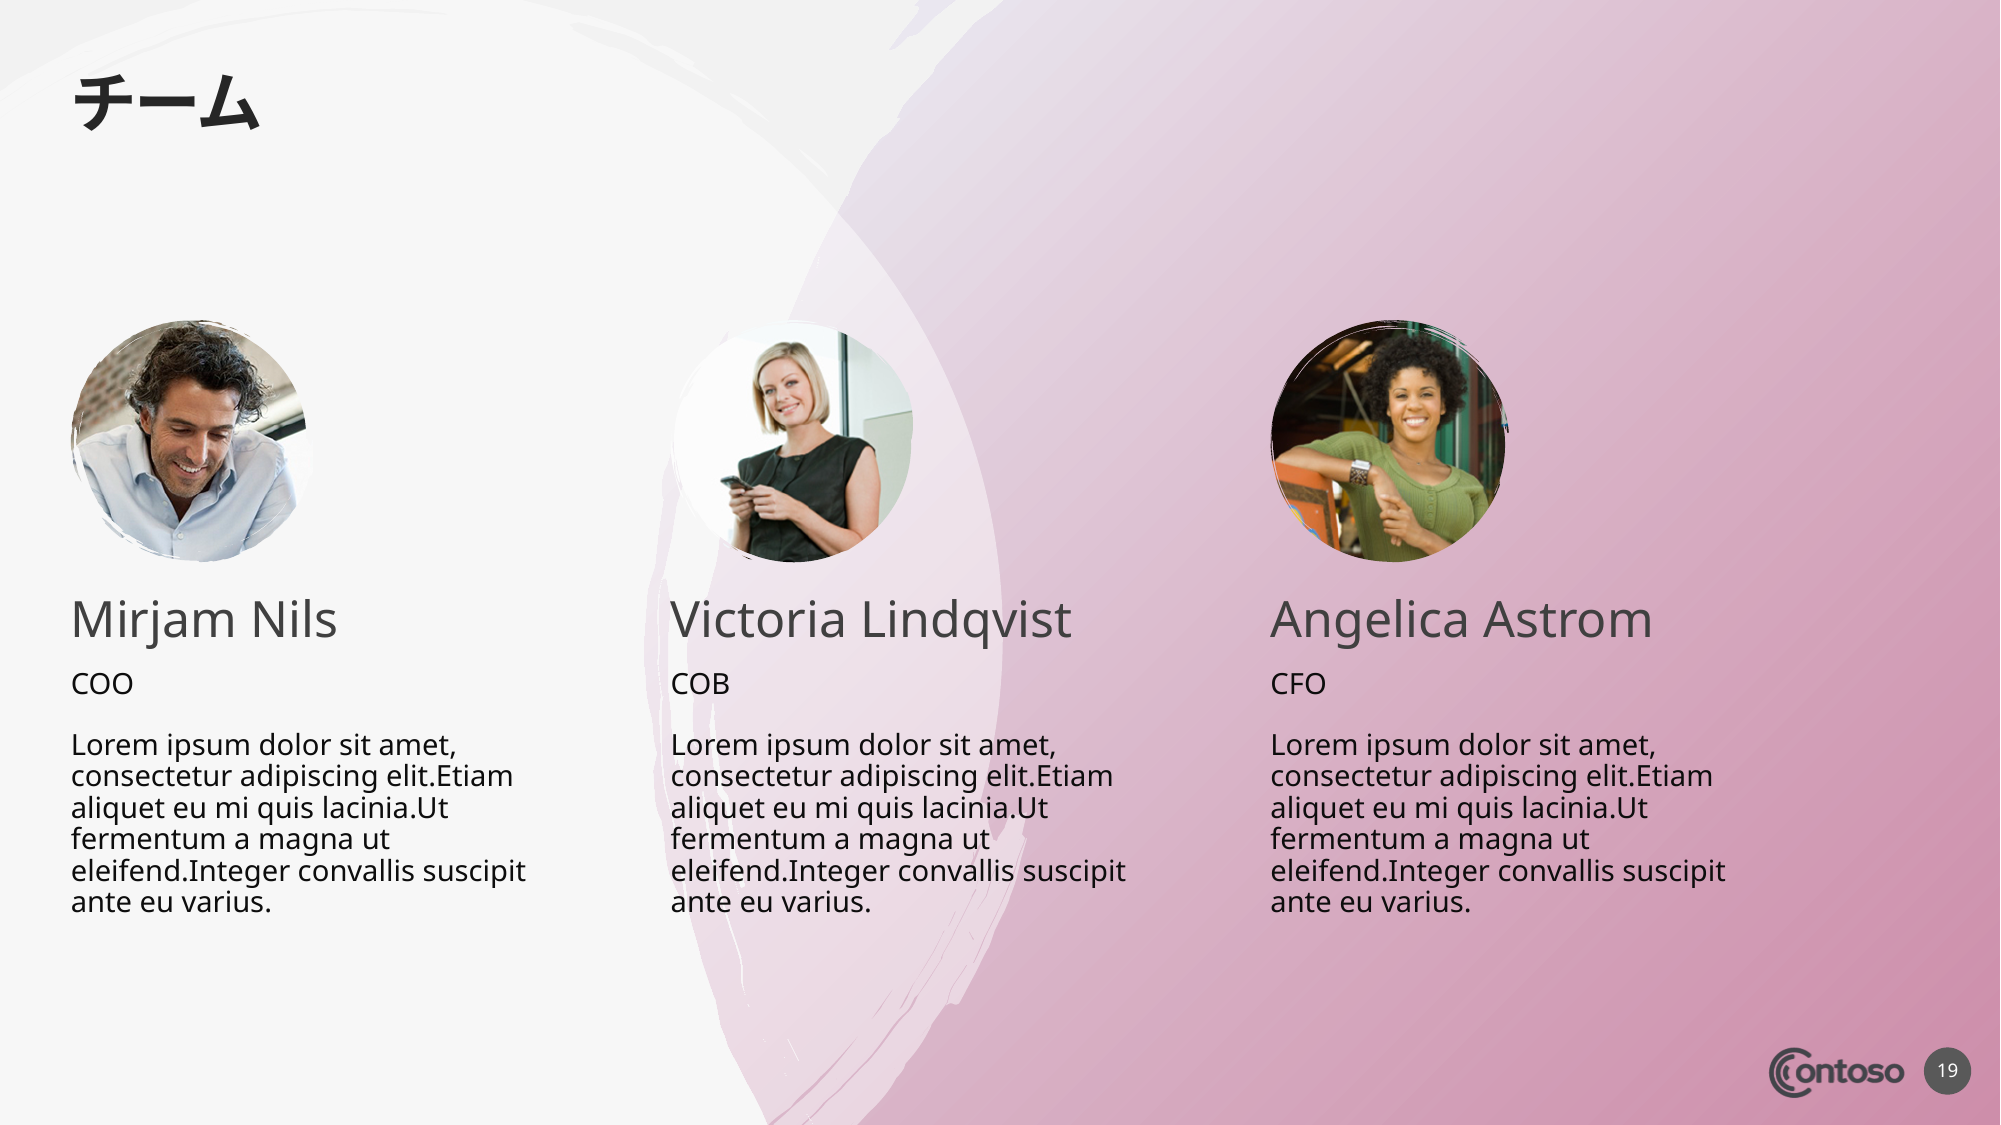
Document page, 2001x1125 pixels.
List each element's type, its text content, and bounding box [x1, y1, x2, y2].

list Lorem ipsum dolor sit amet, consectetur adipiscing elit.Etiam aliquet eu mi quis lacinia.Ut fermentum a magna ut eleifend.Integer convallis suscipit ante eu varius. [670, 730, 1135, 936]
picture [70, 320, 314, 563]
title チーム [70, 70, 1930, 142]
picture [670, 320, 913, 563]
list COO [70, 669, 536, 710]
list Mirjam Nils [70, 583, 536, 649]
slide_number 19 [1923, 1047, 1972, 1095]
picture [1270, 320, 1509, 563]
list Lorem ipsum dolor sit amet, consectetur adipiscing elit.Etiam aliquet eu mi quis lacinia.Ut fermentum a magna ut eleifend.Integer convallis suscipit ante eu varius. [70, 730, 536, 936]
list CFO [1270, 669, 1735, 710]
list Angelica Astrom [1270, 583, 1735, 649]
list Victoria Lindqvist [670, 583, 1135, 649]
list Lorem ipsum dolor sit amet, consectetur adipiscing elit.Etiam aliquet eu mi quis lacinia.Ut fermentum a magna ut eleifend.Integer convallis suscipit ante eu varius. [1270, 730, 1735, 936]
list COB [670, 669, 1135, 710]
